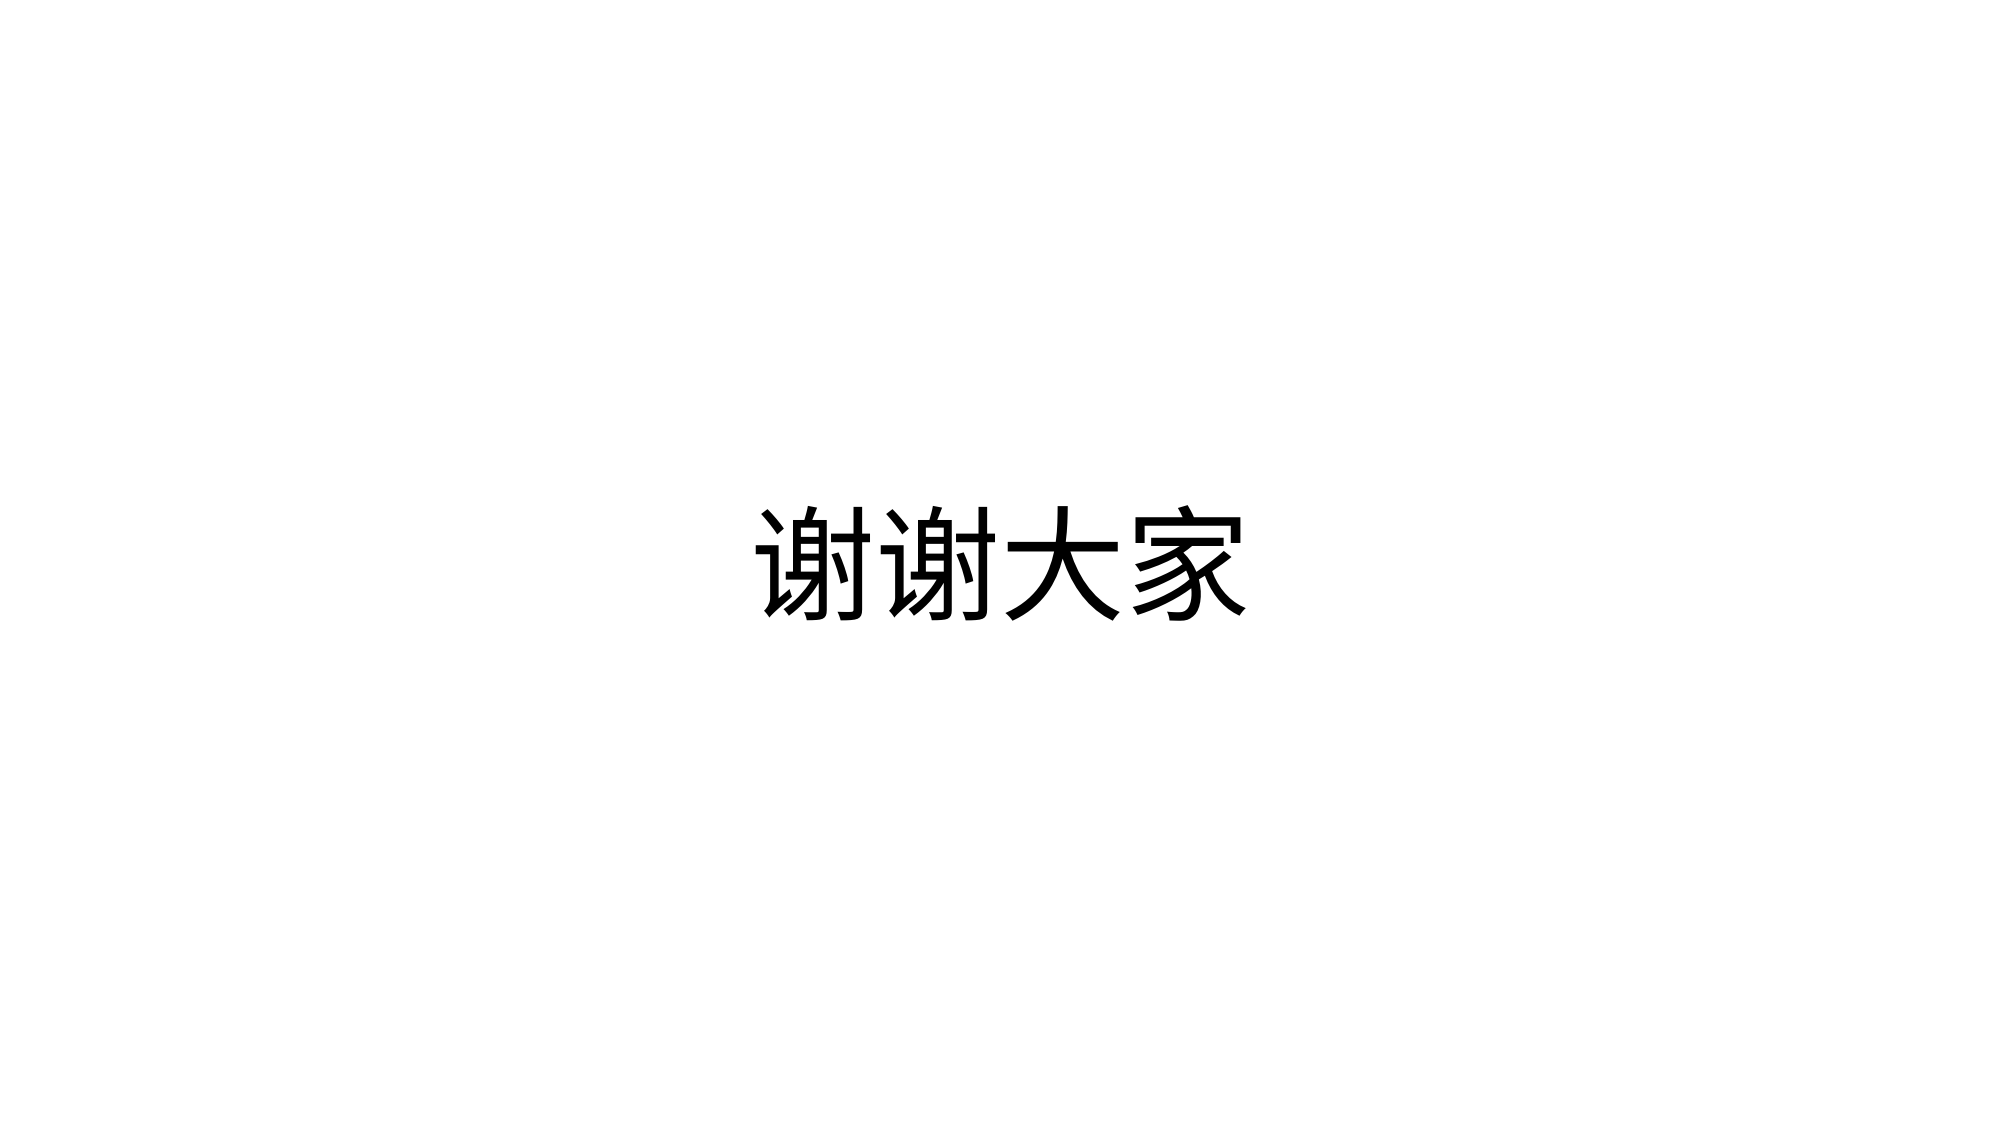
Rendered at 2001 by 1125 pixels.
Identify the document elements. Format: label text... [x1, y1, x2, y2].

text_box 谢谢大家 [657, 479, 1343, 644]
